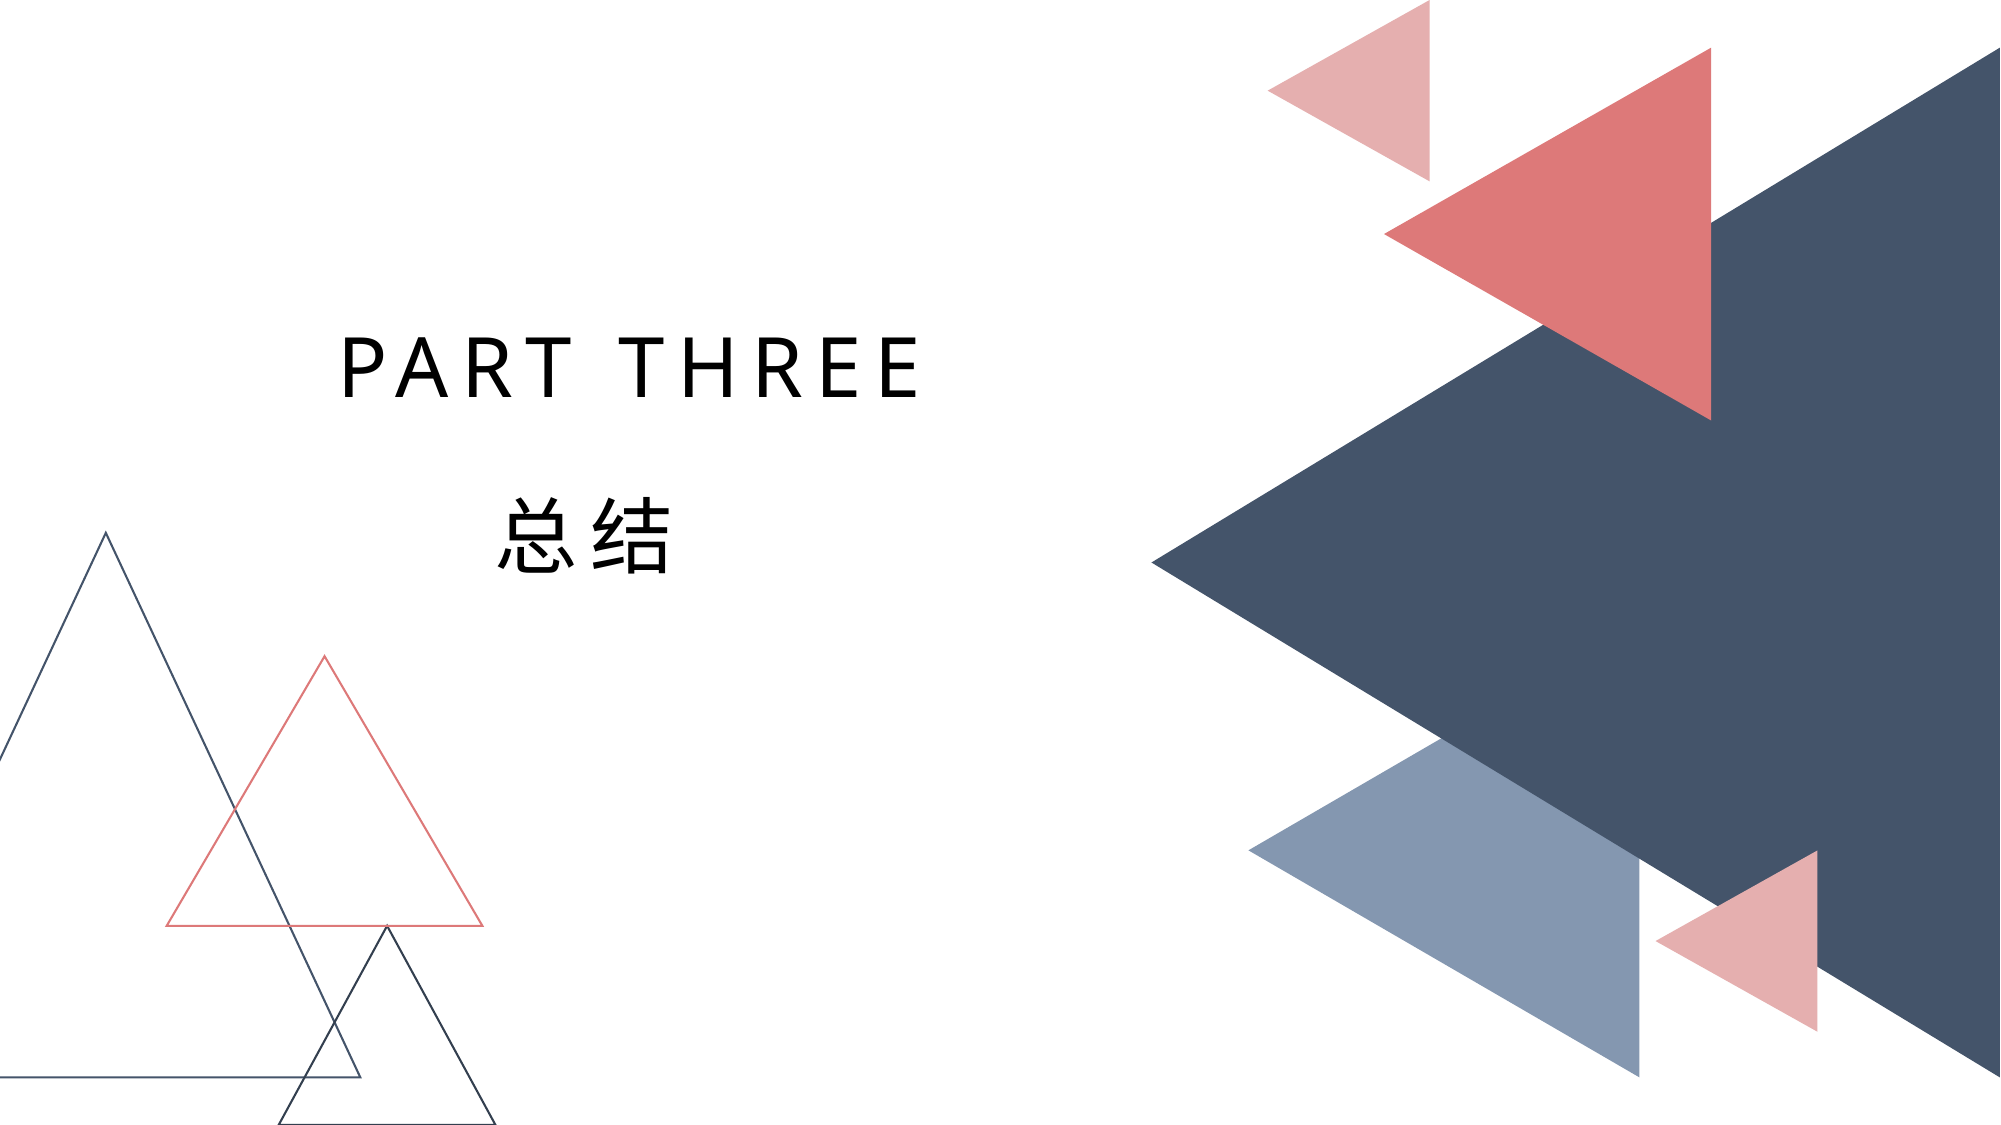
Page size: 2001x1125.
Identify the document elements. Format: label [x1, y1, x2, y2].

text_box [0, 0, 2000, 1125]
